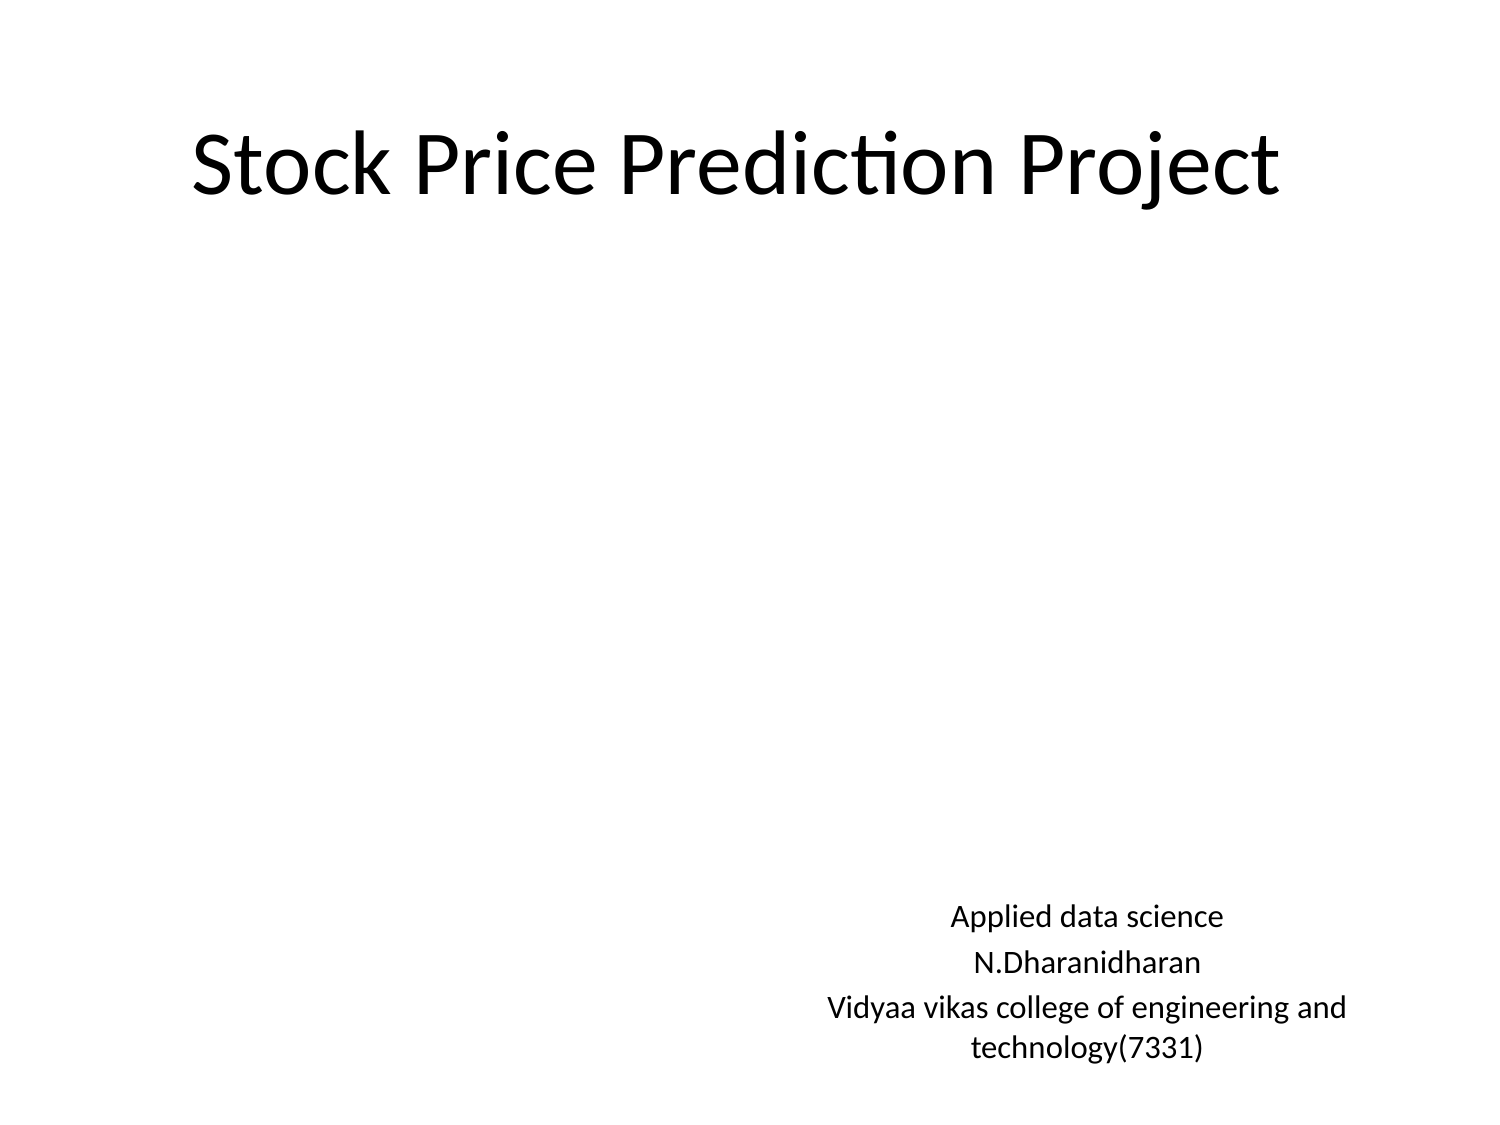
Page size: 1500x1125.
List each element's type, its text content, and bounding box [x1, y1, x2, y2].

subtitle Applied data science N.Dharanidharan Vidyaa vikas college of engineering and technology(7331) [712, 887, 1463, 1075]
title Stock Price Prediction Project [99, 37, 1375, 279]
